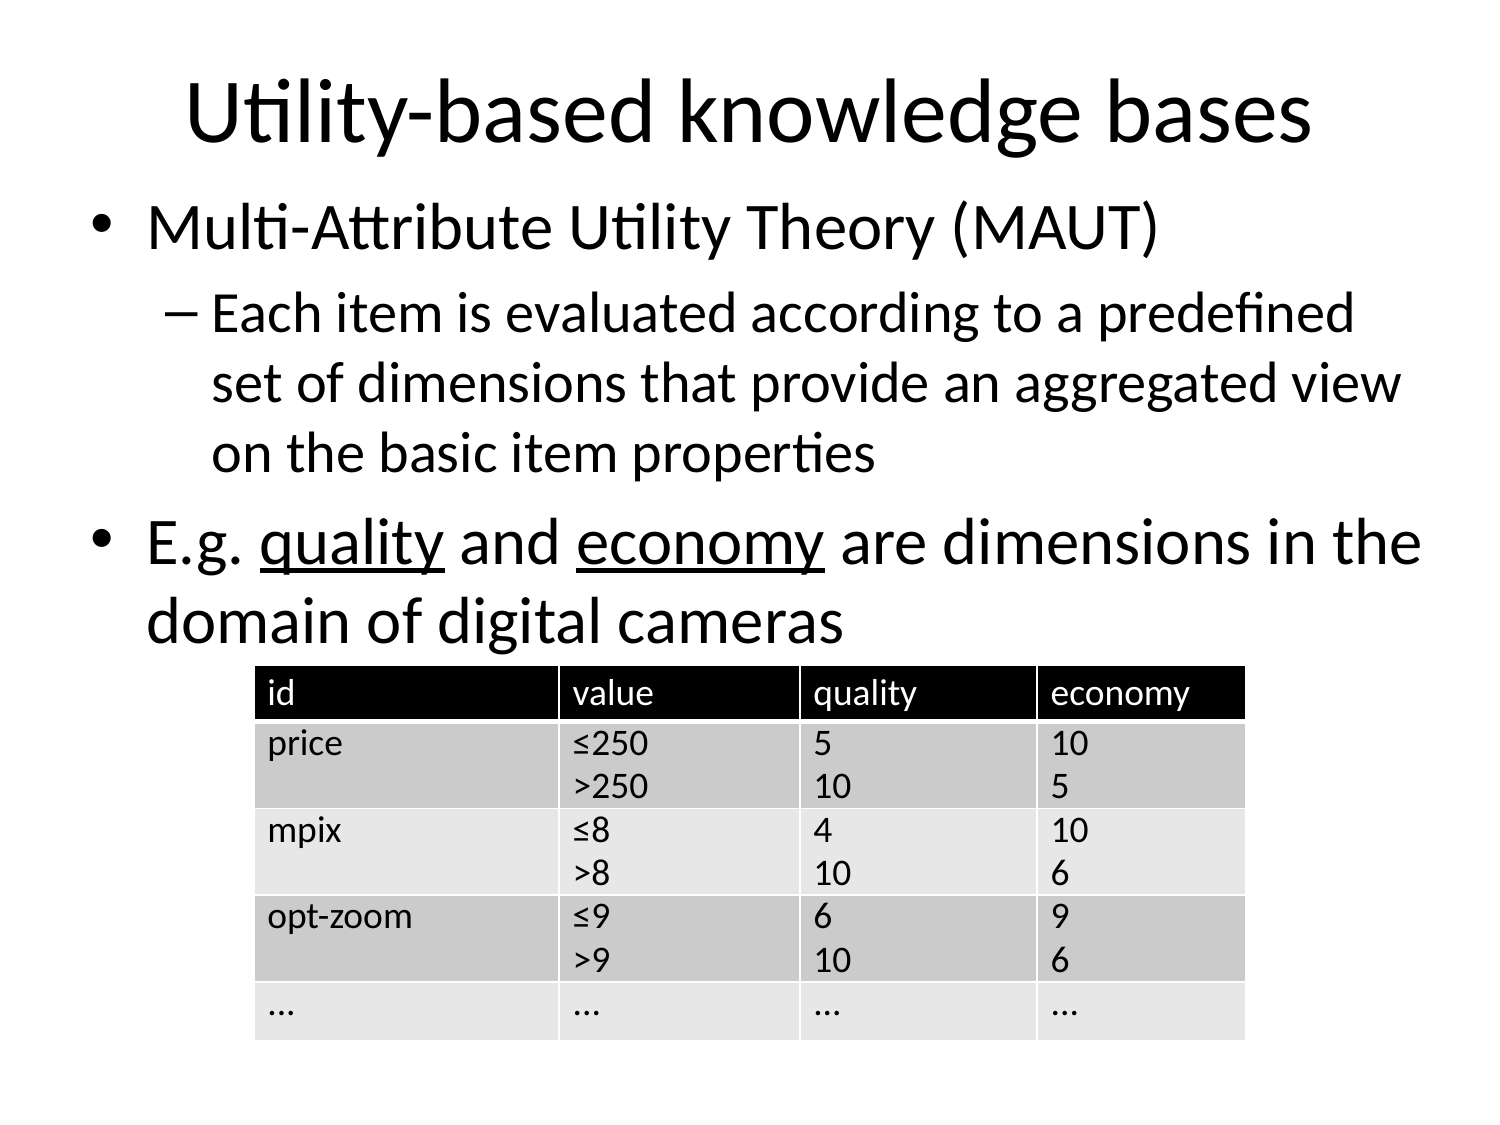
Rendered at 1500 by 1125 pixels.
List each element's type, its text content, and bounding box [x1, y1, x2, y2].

table_header quality [801, 666, 1036, 719]
table_cell 6 10 [801, 896, 1036, 981]
table_cell ≤250 >250 [560, 724, 799, 808]
table_cell ≤8 >8 [560, 809, 799, 894]
table_cell 10 6 [1038, 809, 1245, 894]
table_cell opt-zoom [255, 896, 558, 981]
table_cell price [255, 724, 558, 808]
list Multi-Attribute Utility Theory (MAUT) Each item is evaluated according to a predefined set of dimensions that provide an aggregated view on the basic item properties E.g. quality and economy are dimensions in the domain of digital cameras [75, 174, 1447, 918]
table_header value [560, 666, 799, 719]
table_cell ... [801, 983, 1036, 1040]
table_cell ... [255, 983, 558, 1040]
table_cell ≤9 >9 [560, 896, 799, 981]
table_cell 10 5 [1038, 724, 1245, 808]
title Utility-based knowledge bases [75, 12, 1425, 174]
table_header economy [1038, 666, 1245, 719]
table_cell 9 6 [1038, 896, 1245, 981]
table_cell ... [560, 983, 799, 1040]
table_cell 4 10 [801, 809, 1036, 894]
table_header id [255, 666, 558, 719]
table_cell mpix [255, 809, 558, 894]
table_cell ... [1038, 983, 1245, 1040]
table_cell 5 10 [801, 724, 1036, 808]
